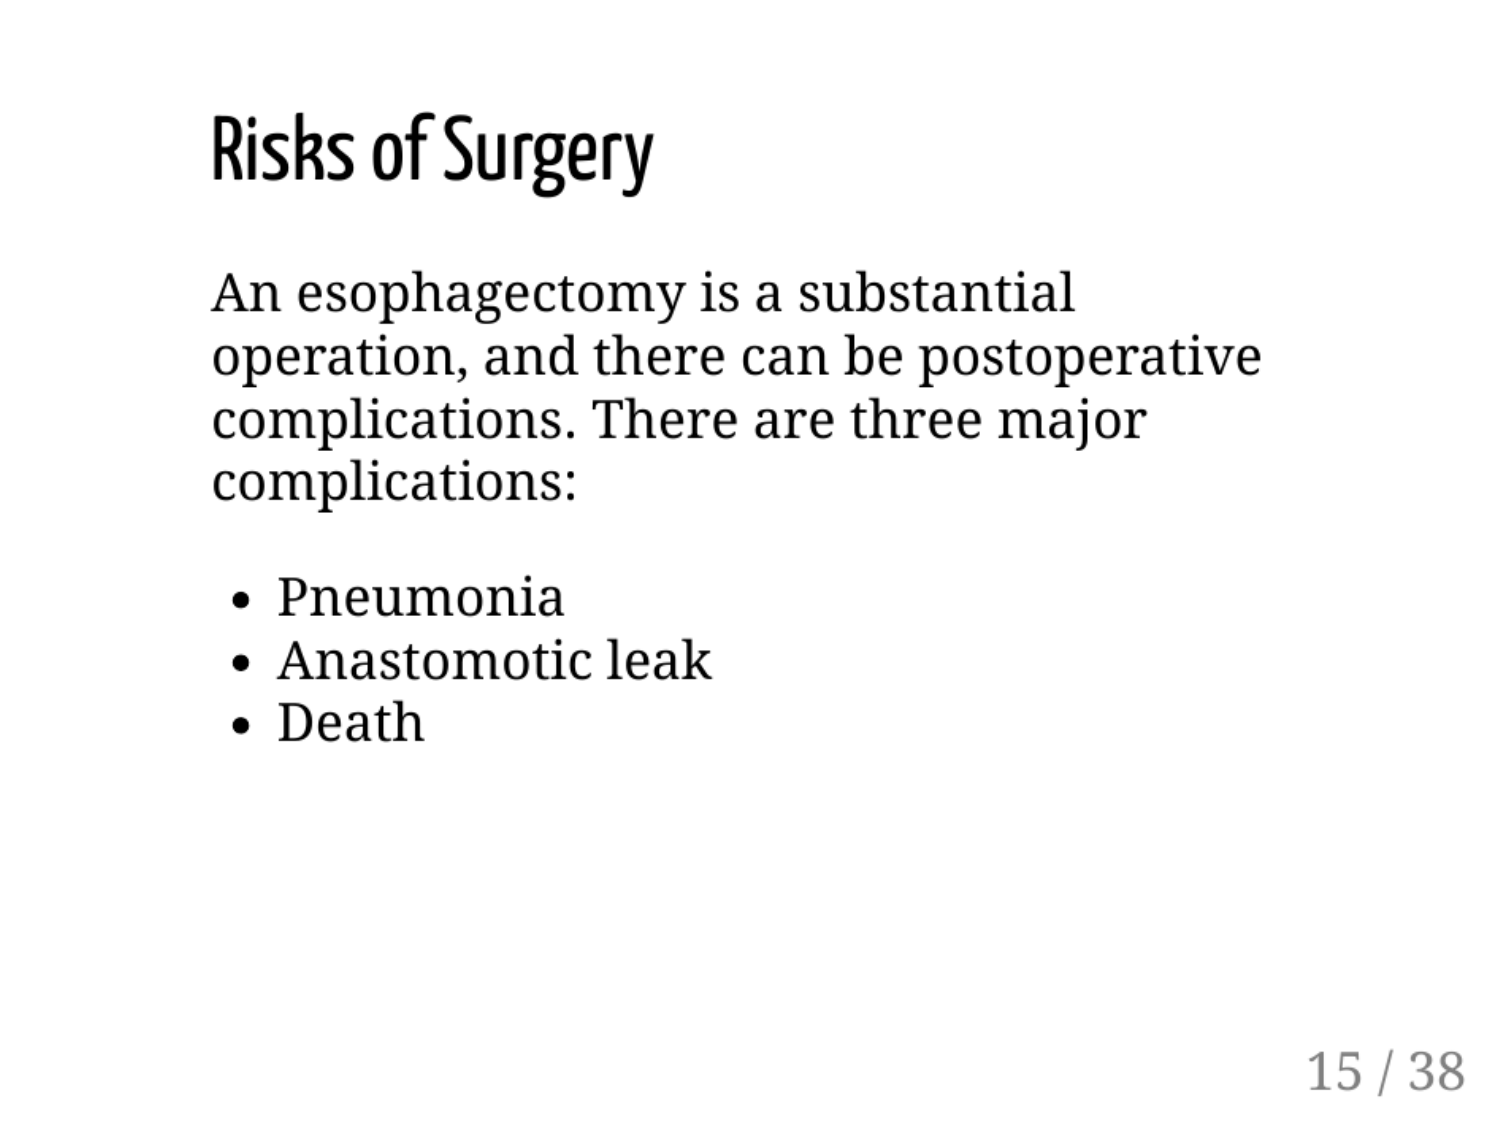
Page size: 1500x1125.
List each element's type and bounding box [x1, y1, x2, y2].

list [0, 0, 1500, 1125]
